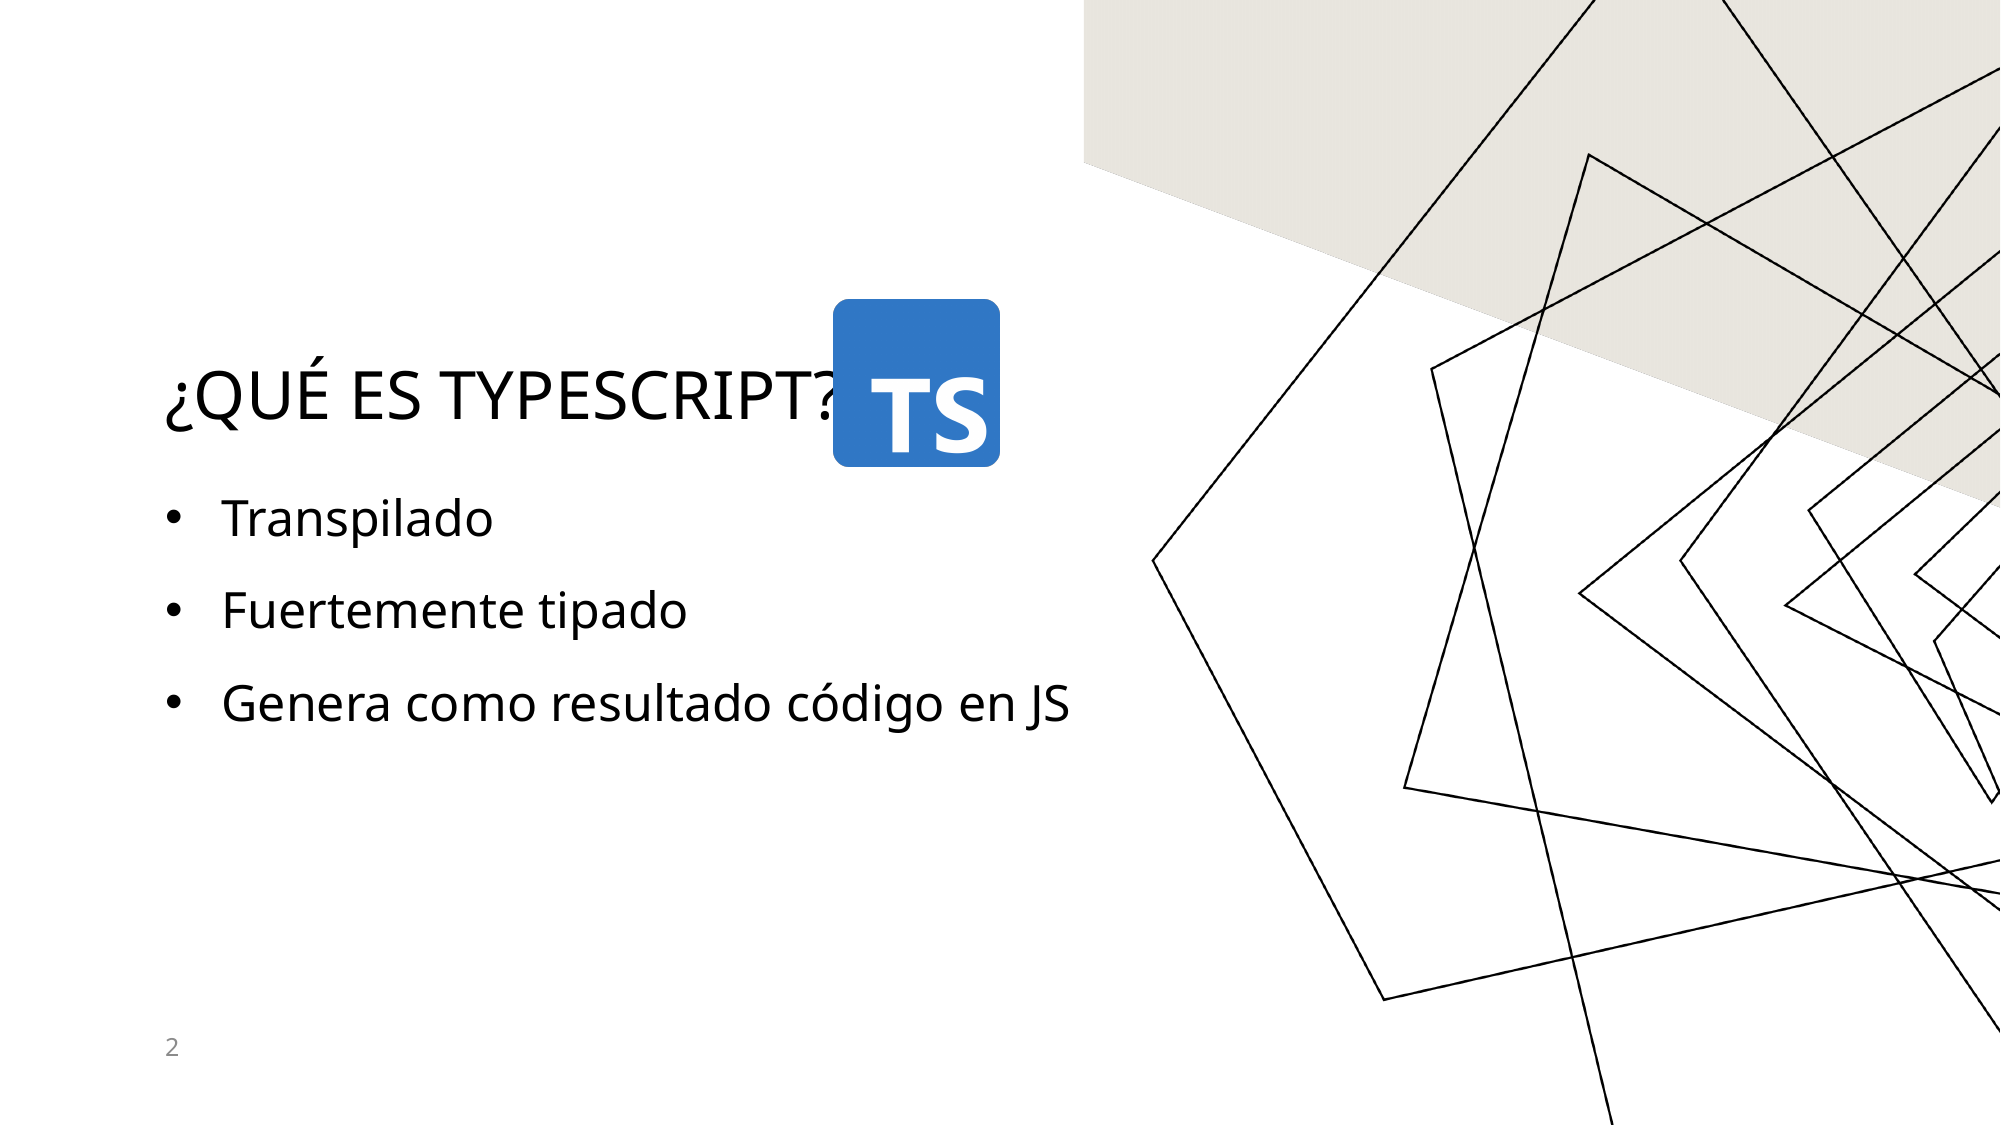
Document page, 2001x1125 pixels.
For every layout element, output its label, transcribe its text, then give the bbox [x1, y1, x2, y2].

picture [1083, 0, 2001, 1125]
list Transpilado Fuertemente tipado Genera como resultado código en JS [150, 466, 1122, 980]
title ¿QUÉ ES TYPESCRIPT? [150, 51, 1000, 442]
picture [833, 299, 1000, 467]
slide_number 2 [150, 1024, 254, 1074]
